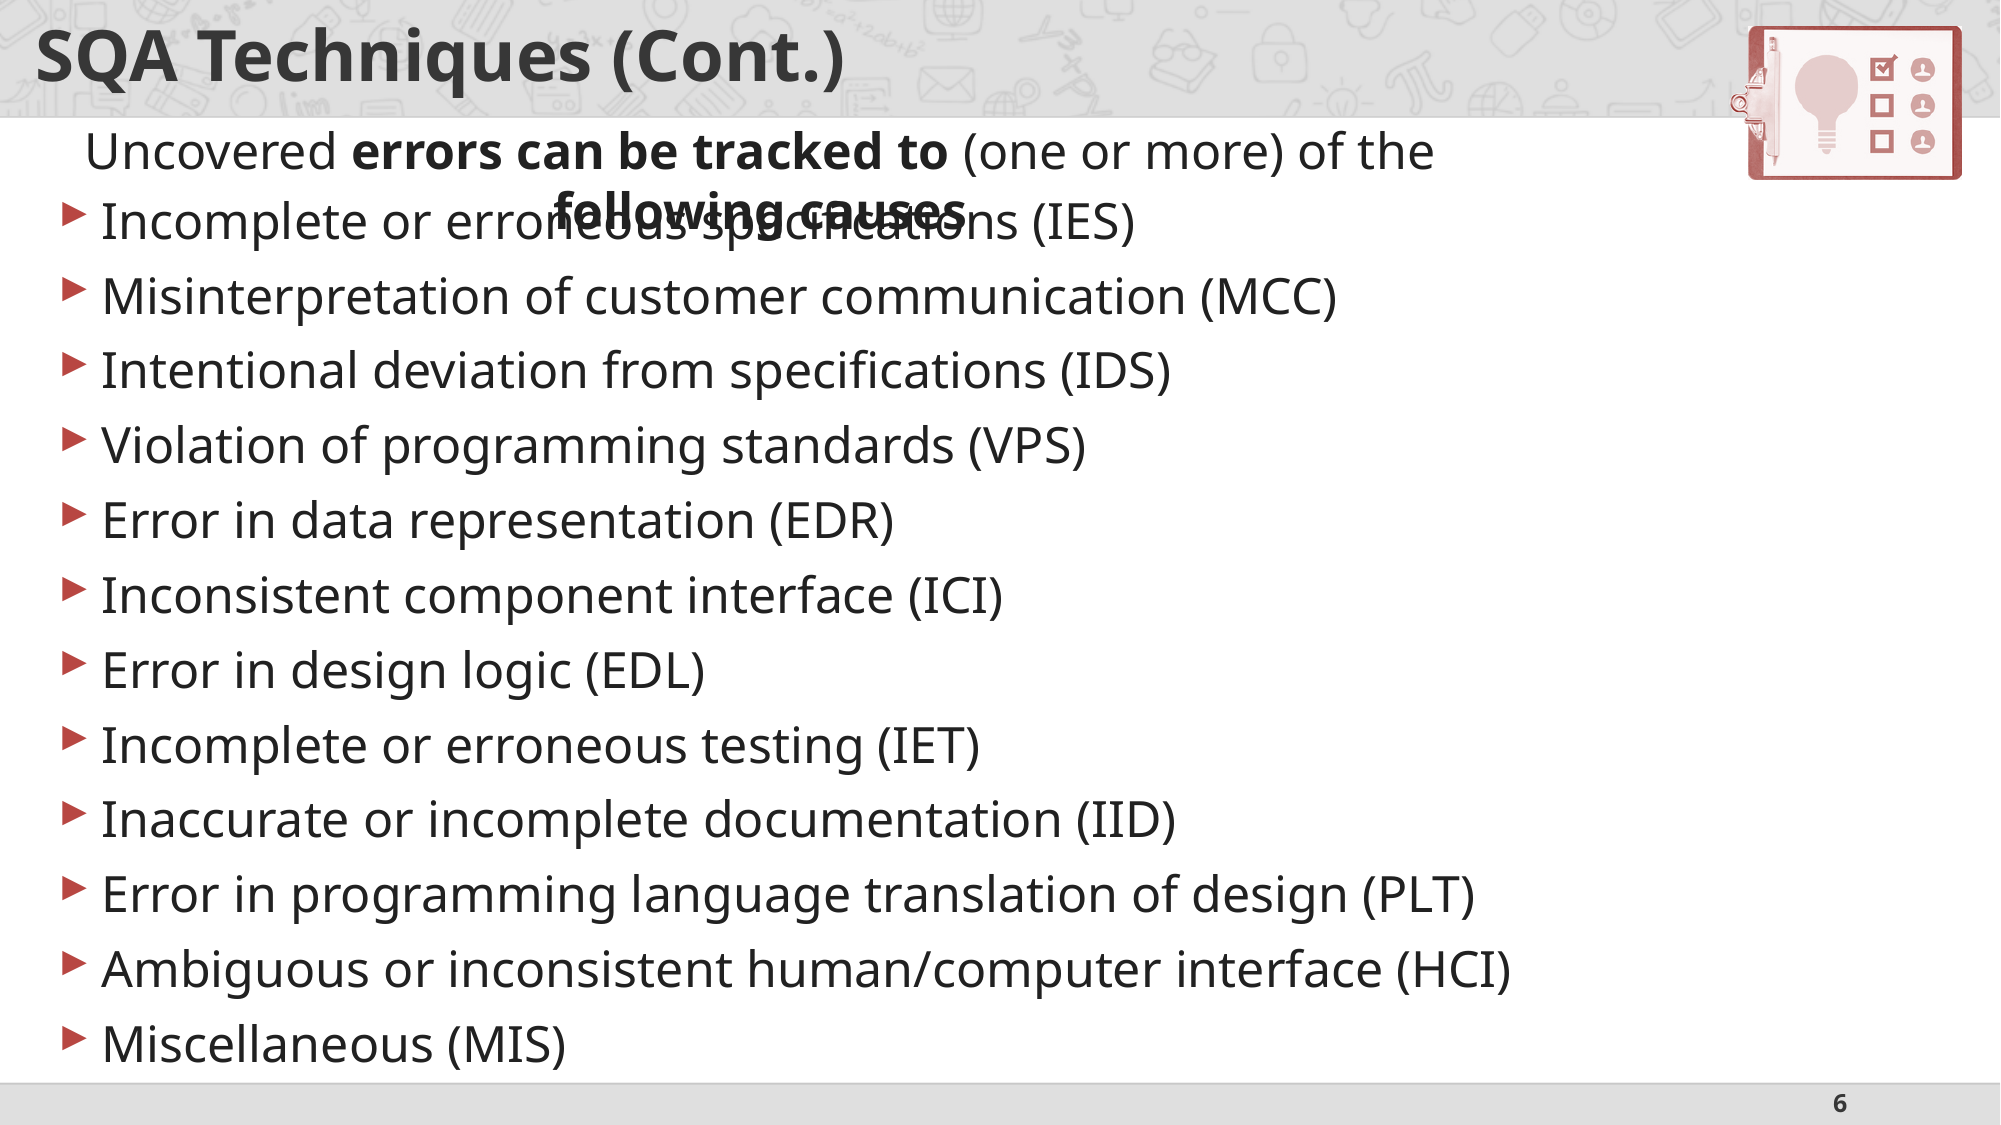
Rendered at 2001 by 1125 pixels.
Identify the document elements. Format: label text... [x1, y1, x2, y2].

title SQA Techniques (Cont.) [0, 0, 2000, 117]
text_box Uncovered errors can be tracked to (one or more) of the following causes [0, 111, 1521, 247]
list Incomplete or erroneous specifications (IES) Misinterpretation of customer communication (MCC) Intentional deviation from specifications (IDS) Violation of programming standards (VPS) Error in data representation (EDR) Inconsistent component interface (ICI) Error in design logic (EDL) Incomplete or erroneous testing (IET) Inaccurate or incomplete documentation (IID) Error in programming language translation of design (PLT) Ambiguous or inconsistent human/computer interface (HCI) Miscellaneous (MIS) [43, 188, 2000, 1021]
picture [1729, 22, 1967, 185]
